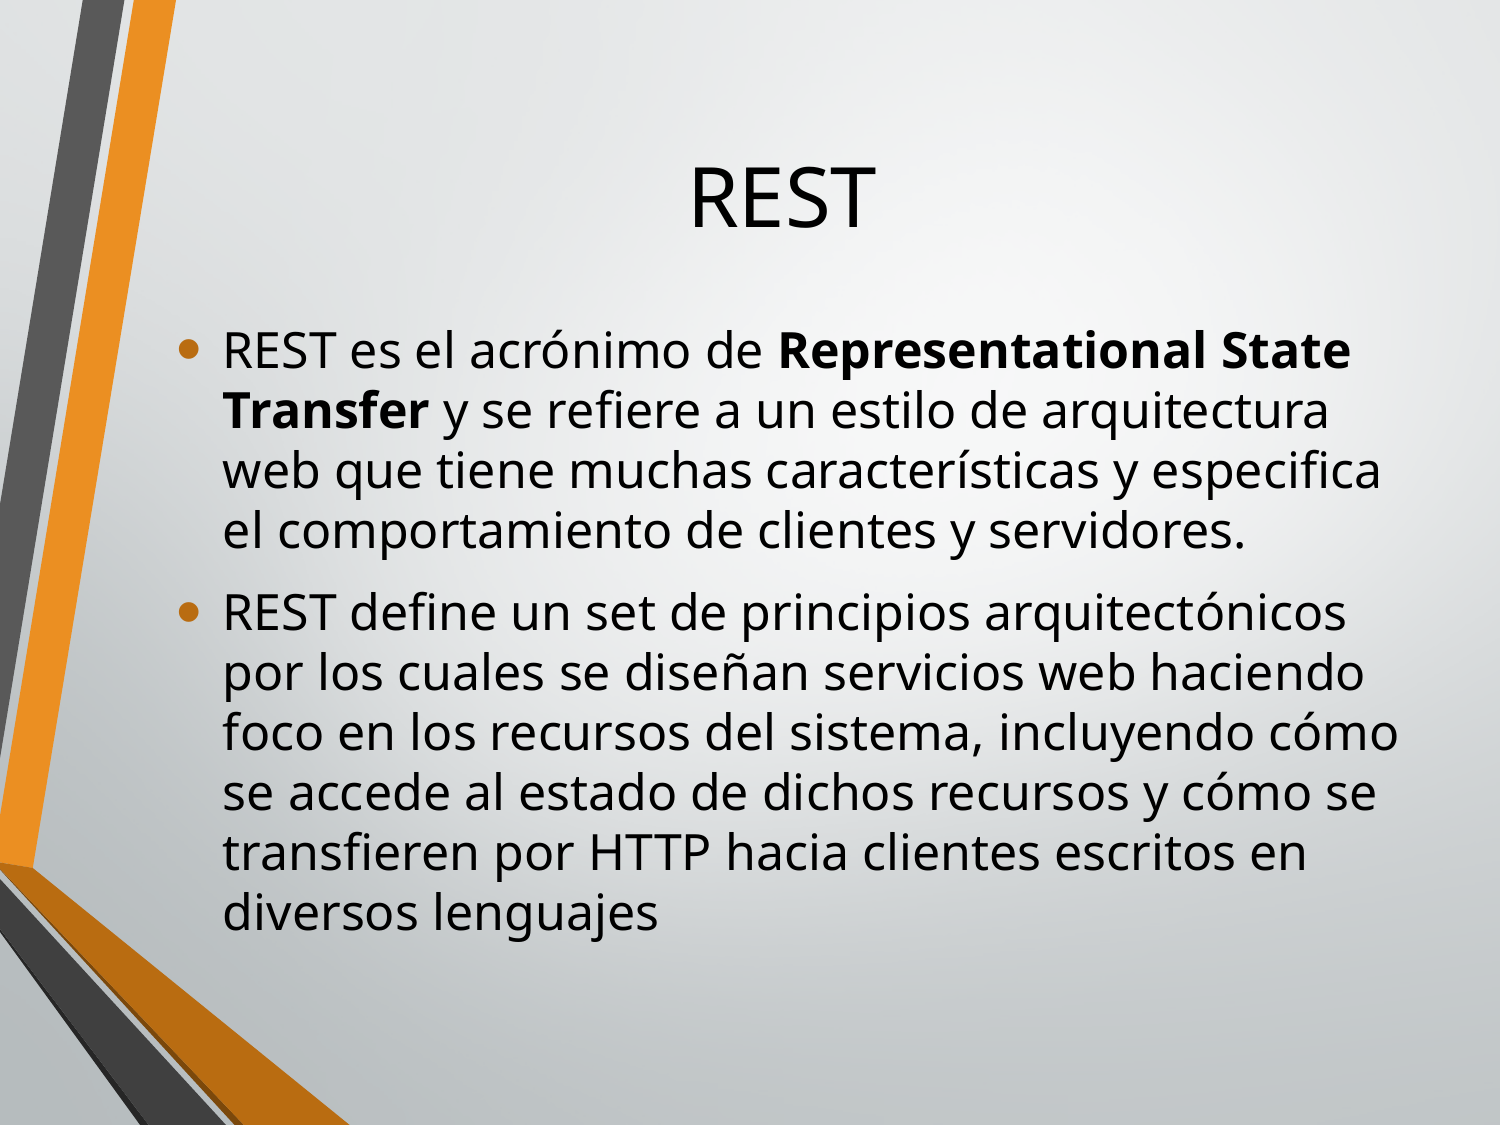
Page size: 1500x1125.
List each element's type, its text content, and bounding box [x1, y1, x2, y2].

list REST es el acrónimo de Representational State Transfer y se refiere a un estilo de arquitectura web que tiene muchas características y especifica el comportamiento de clientes y servidores. REST define un set de principios arquitectónicos por los cuales se diseñan servicios web haciendo foco en los recursos del sistema, incluyendo cómo se accede al estado de dichos recursos y cómo se transfieren por HTTP hacia clientes escritos en diversos lenguajes [161, 275, 1425, 985]
title REST [161, 75, 1425, 275]
